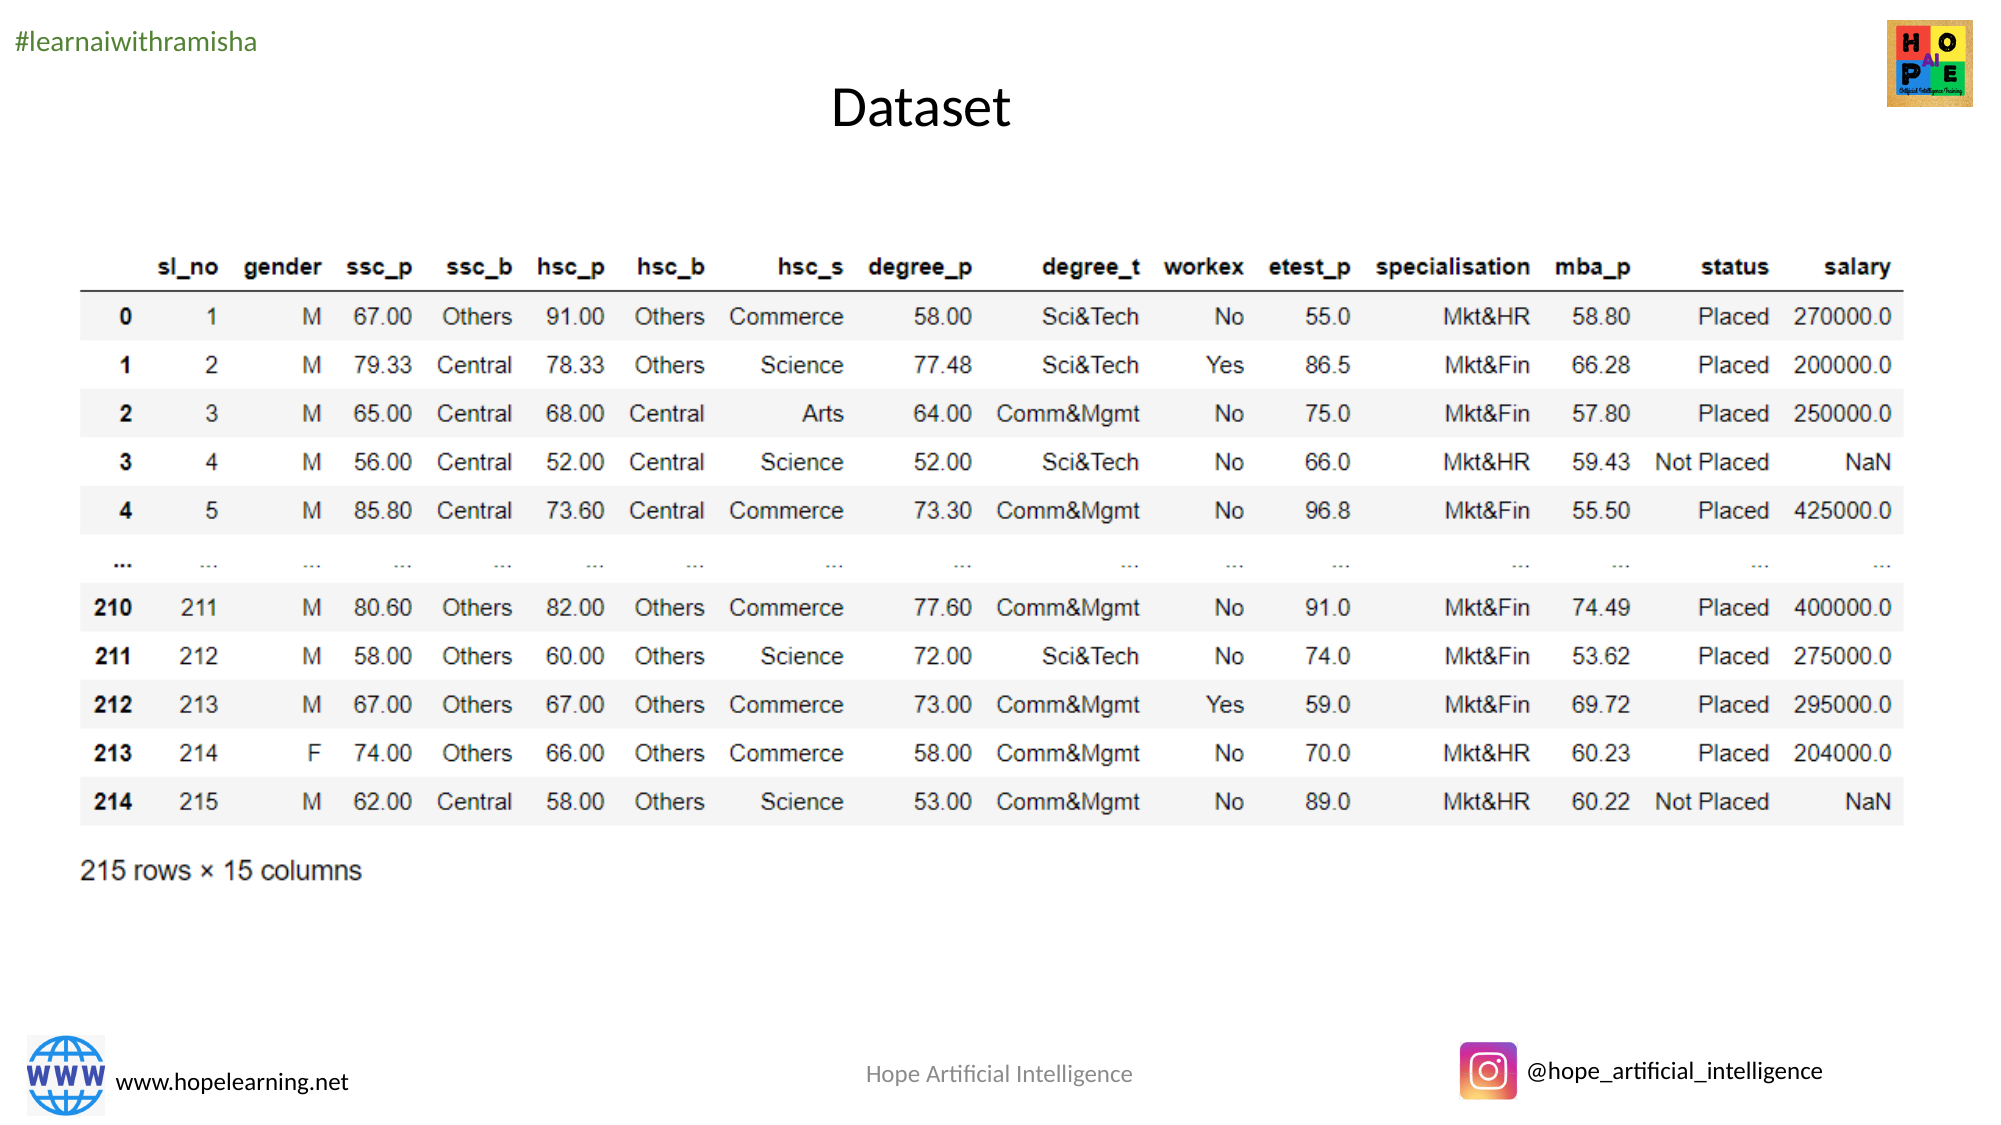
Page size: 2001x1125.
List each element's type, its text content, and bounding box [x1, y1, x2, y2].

picture [57, 231, 1943, 893]
footer Hope Artificial Intelligence [662, 1042, 1338, 1103]
picture [1458, 1042, 1518, 1100]
text_box Dataset [701, 61, 1142, 146]
text_box #learnaiwithramisha [0, 15, 286, 65]
picture [1887, 20, 1973, 107]
picture [27, 1035, 105, 1116]
text_box @hope_artificial_intelligence [1337, 1039, 2000, 1100]
text_box www.hopelearning.net [105, 1058, 400, 1104]
